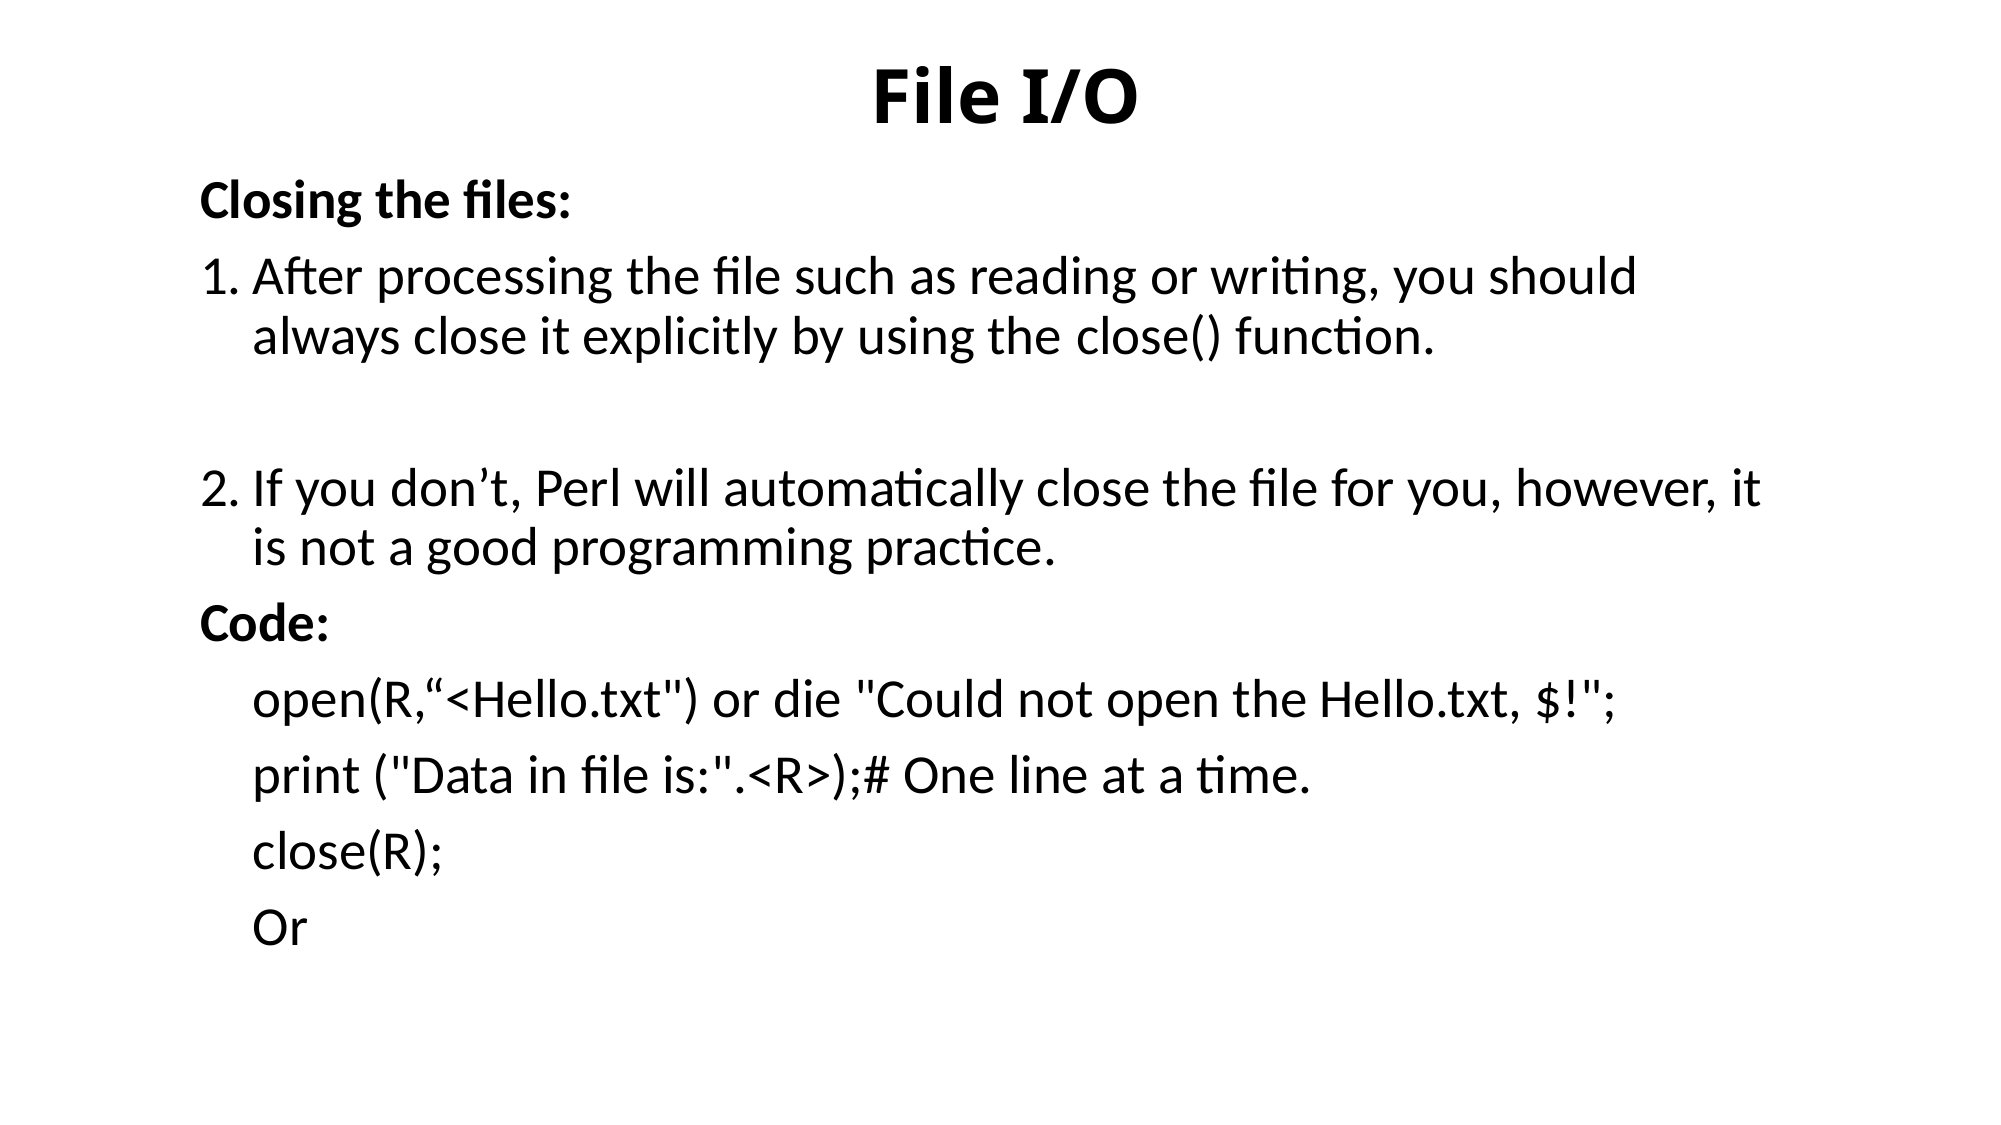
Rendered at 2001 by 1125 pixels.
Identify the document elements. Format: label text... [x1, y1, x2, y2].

subtitle Closing the files: After processing the file such as reading or writing, you should always close it explicitly by using the close() function. If you don’t, Perl will automatically close the file for you, however, it is not a good programming practice. Code: open(R,“<Hello.txt") or die "Could not open the Hello.txt, $!"; print ("Data in file is:".<R>);# One line at a time. close(R); Or [184, 164, 1816, 1043]
title File I/O [208, 42, 1804, 148]
